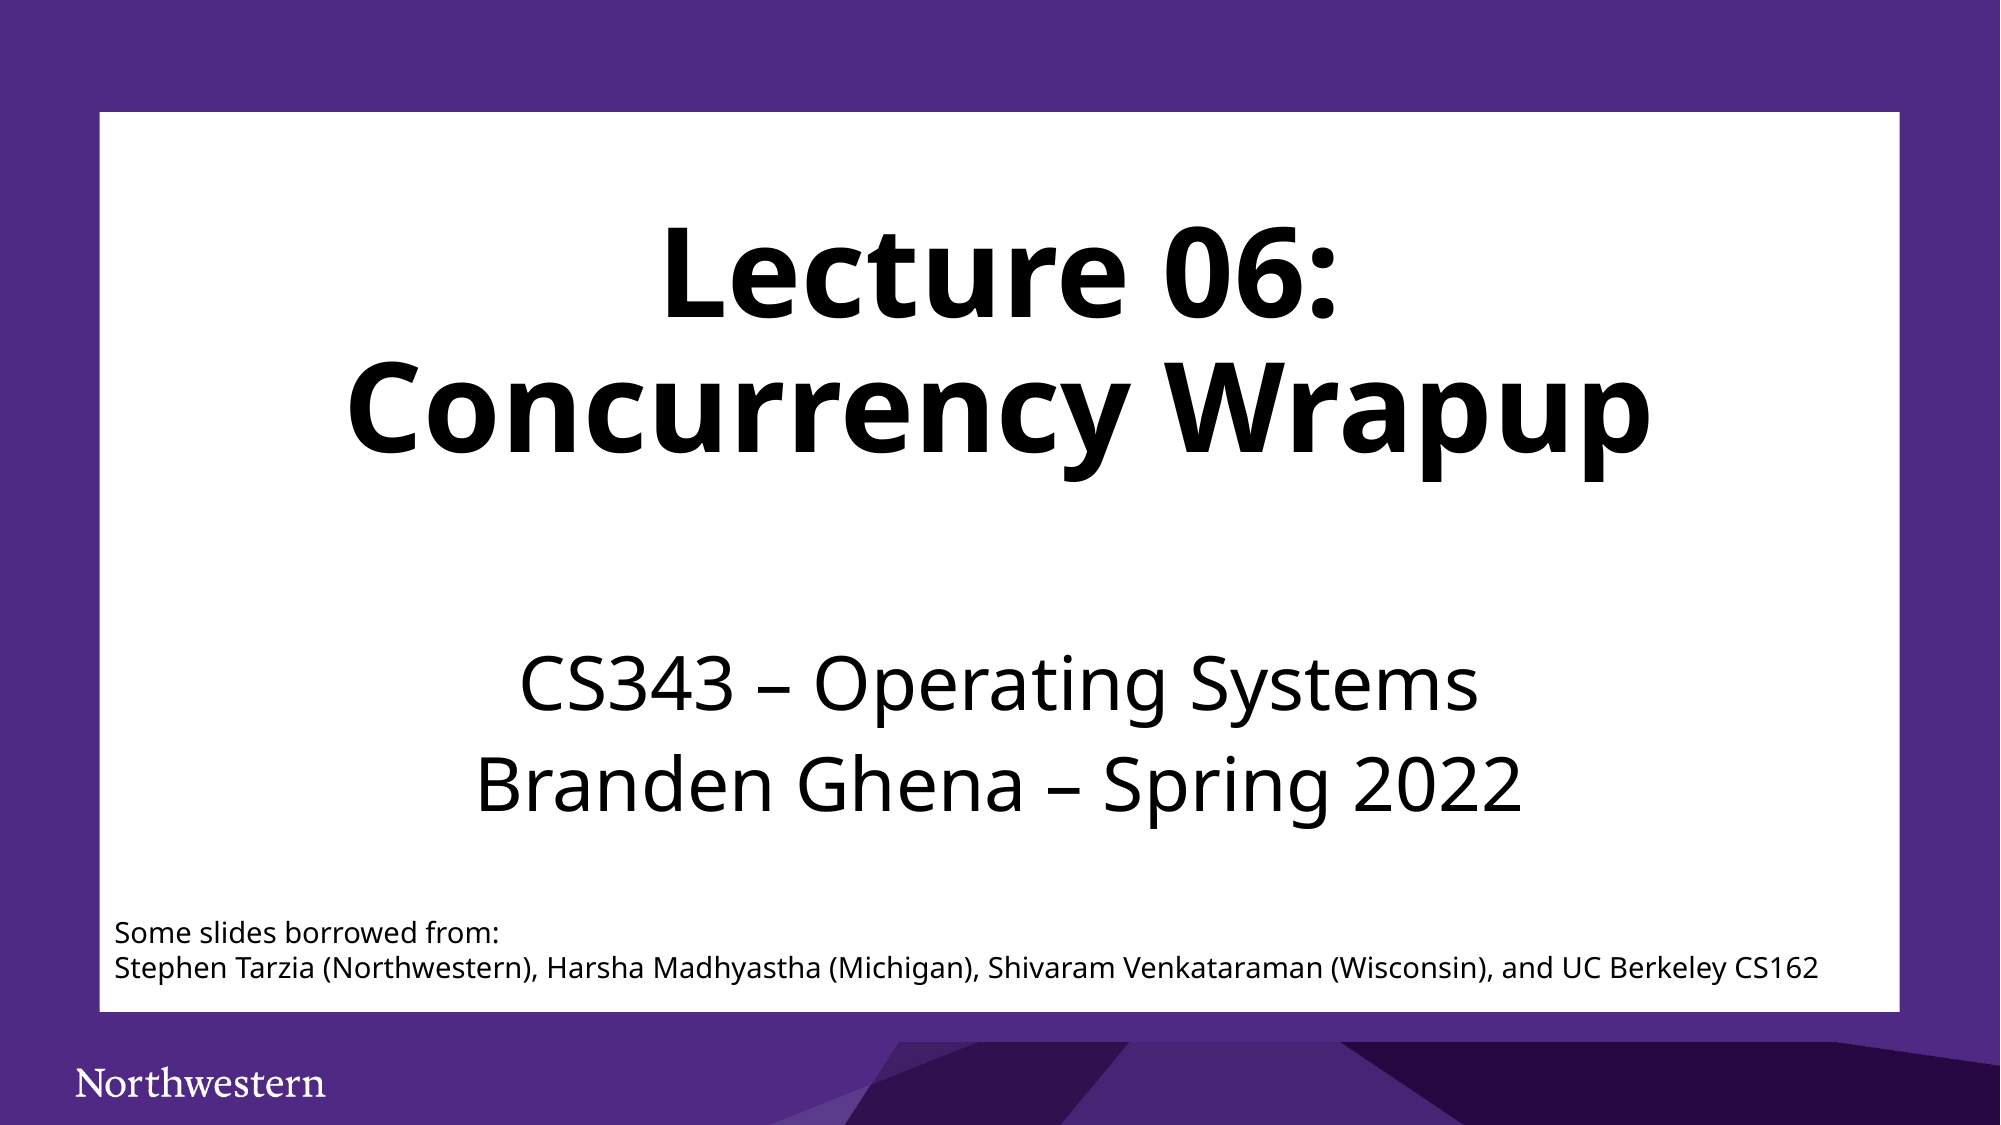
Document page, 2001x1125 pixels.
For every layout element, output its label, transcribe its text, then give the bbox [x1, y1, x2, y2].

subtitle CS343 – Operating Systems Branden Ghena – Spring 2022 [99, 637, 1900, 863]
text_box Some slides borrowed from: Stephen Tarzia (Northwestern), Harsha Madhyastha (Michigan), Shivaram Venkataraman (Wisconsin), and UC Berkeley CS162 [99, 906, 1900, 992]
picture [0, 1042, 2000, 1125]
title Lecture 06: Concurrency Wrapup [99, 112, 1900, 488]
